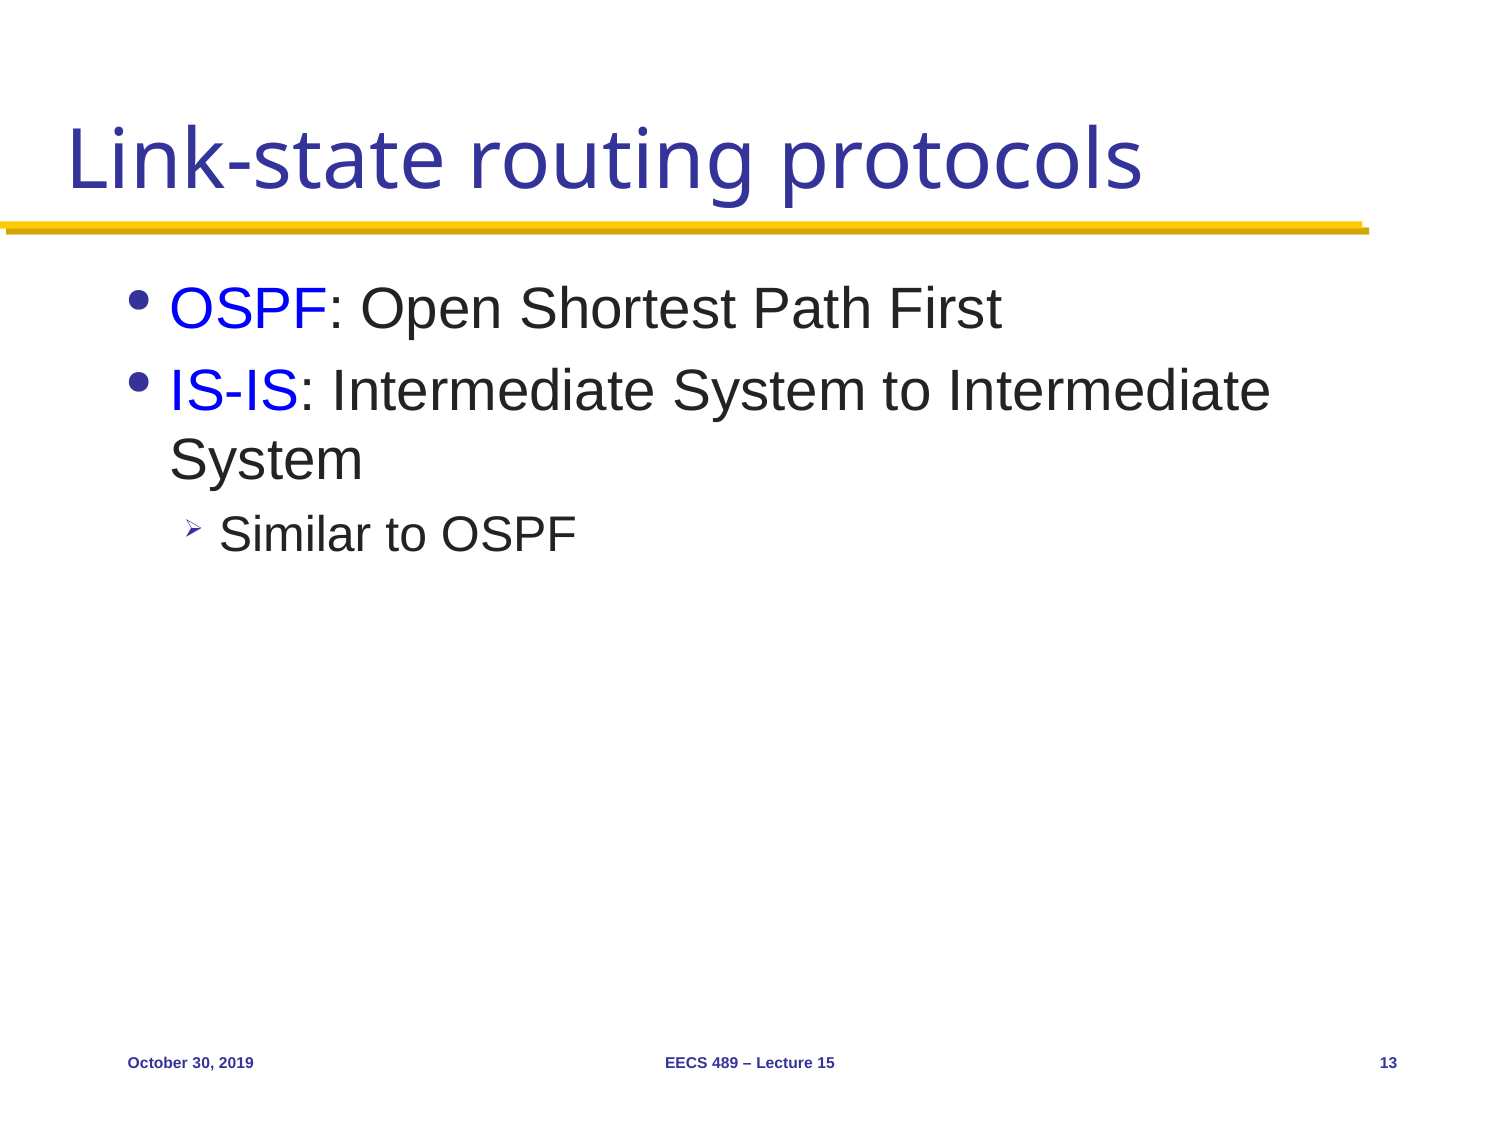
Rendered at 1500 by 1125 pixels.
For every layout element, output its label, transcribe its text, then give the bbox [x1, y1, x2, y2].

footer EECS 489 – Lecture 15 [512, 1024, 988, 1101]
slide_number 13 [1312, 1024, 1413, 1101]
title Link-state routing protocols [49, 24, 1451, 213]
list OSPF: Open Shortest Path First IS-IS: Intermediate System to Intermediate System Similar to OSPF [112, 262, 1413, 988]
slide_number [112, 1024, 426, 1101]
